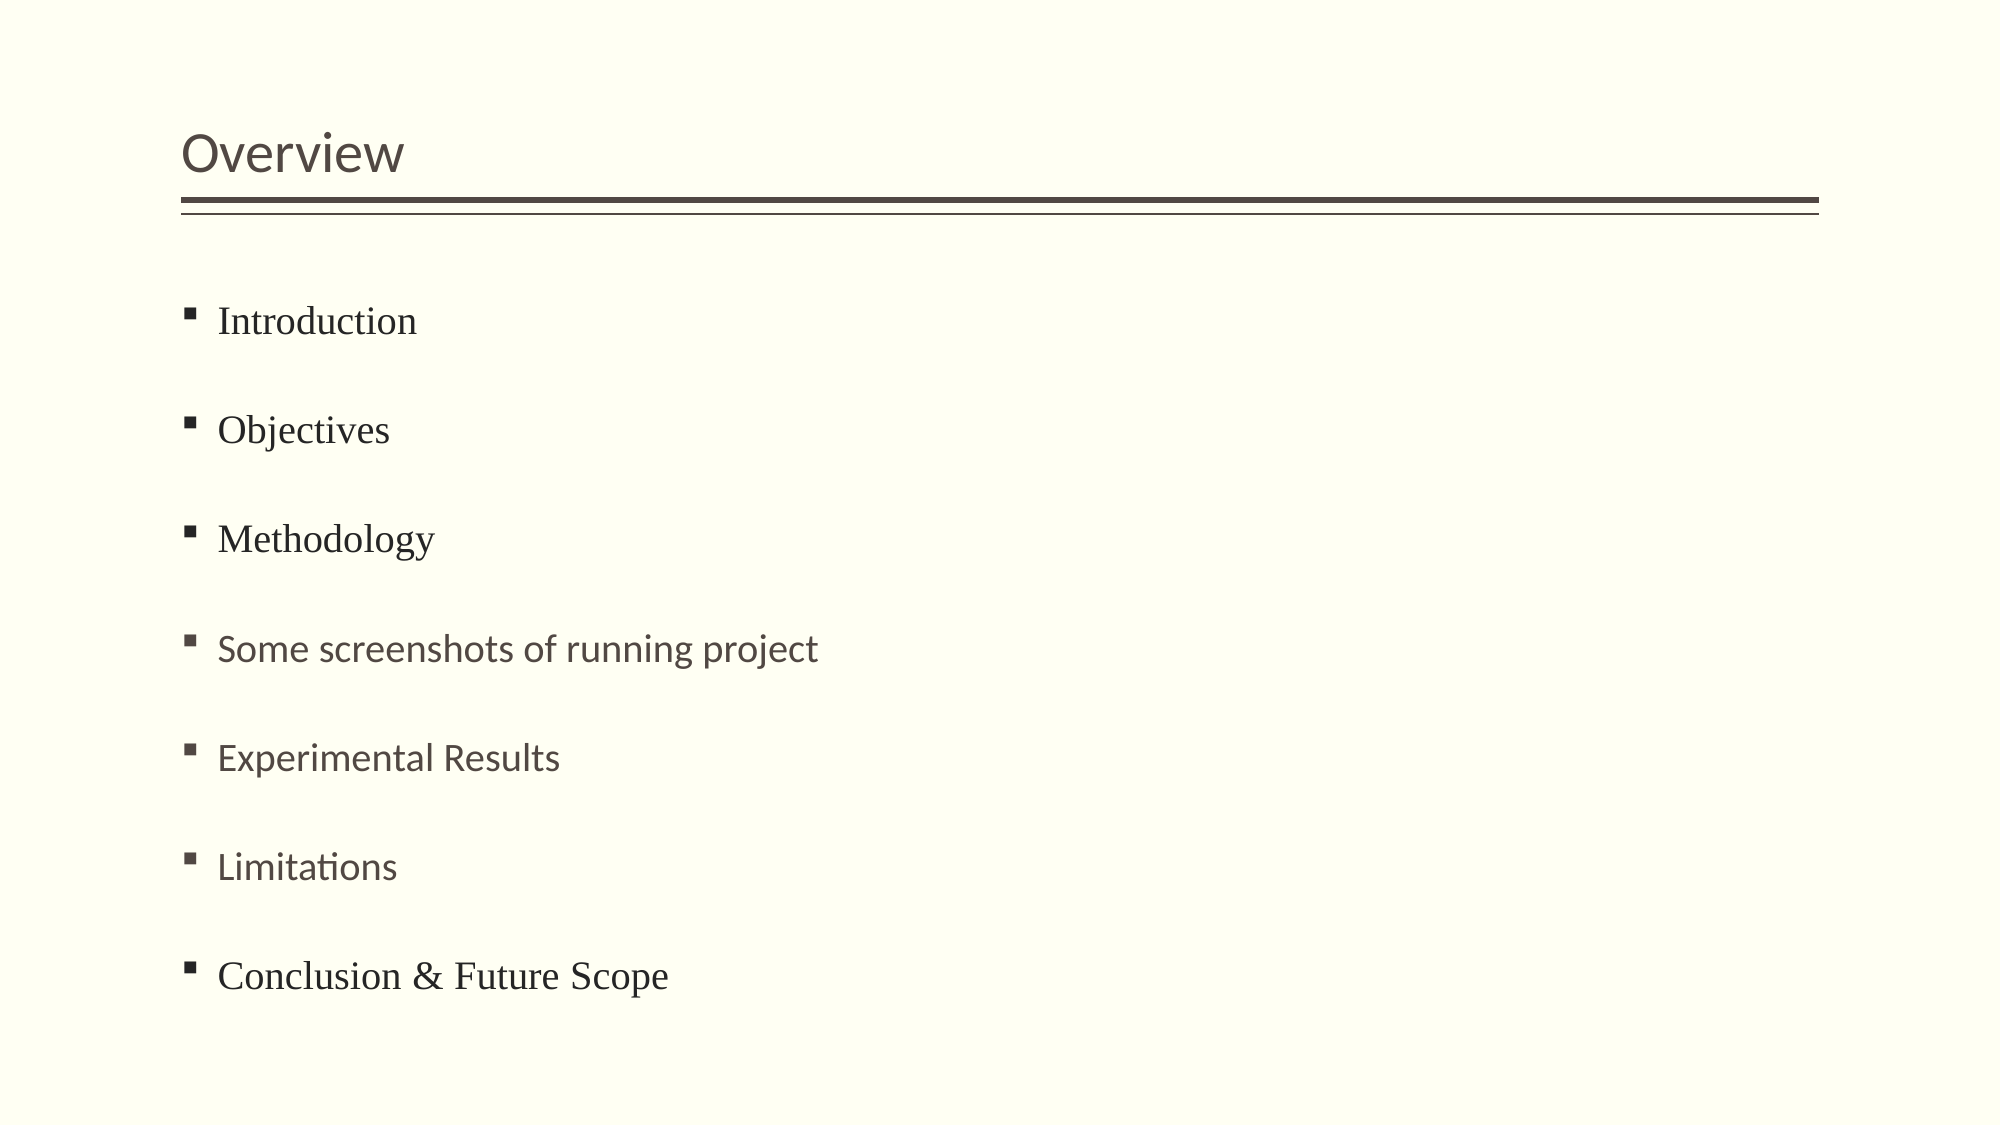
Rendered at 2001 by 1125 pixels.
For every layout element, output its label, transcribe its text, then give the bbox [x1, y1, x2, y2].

title Overview [181, 12, 1819, 193]
list Introduction Objectives Methodology Some screenshots of running project Experimental Results Limitations Conclusion & Future Scope [181, 262, 1819, 1013]
